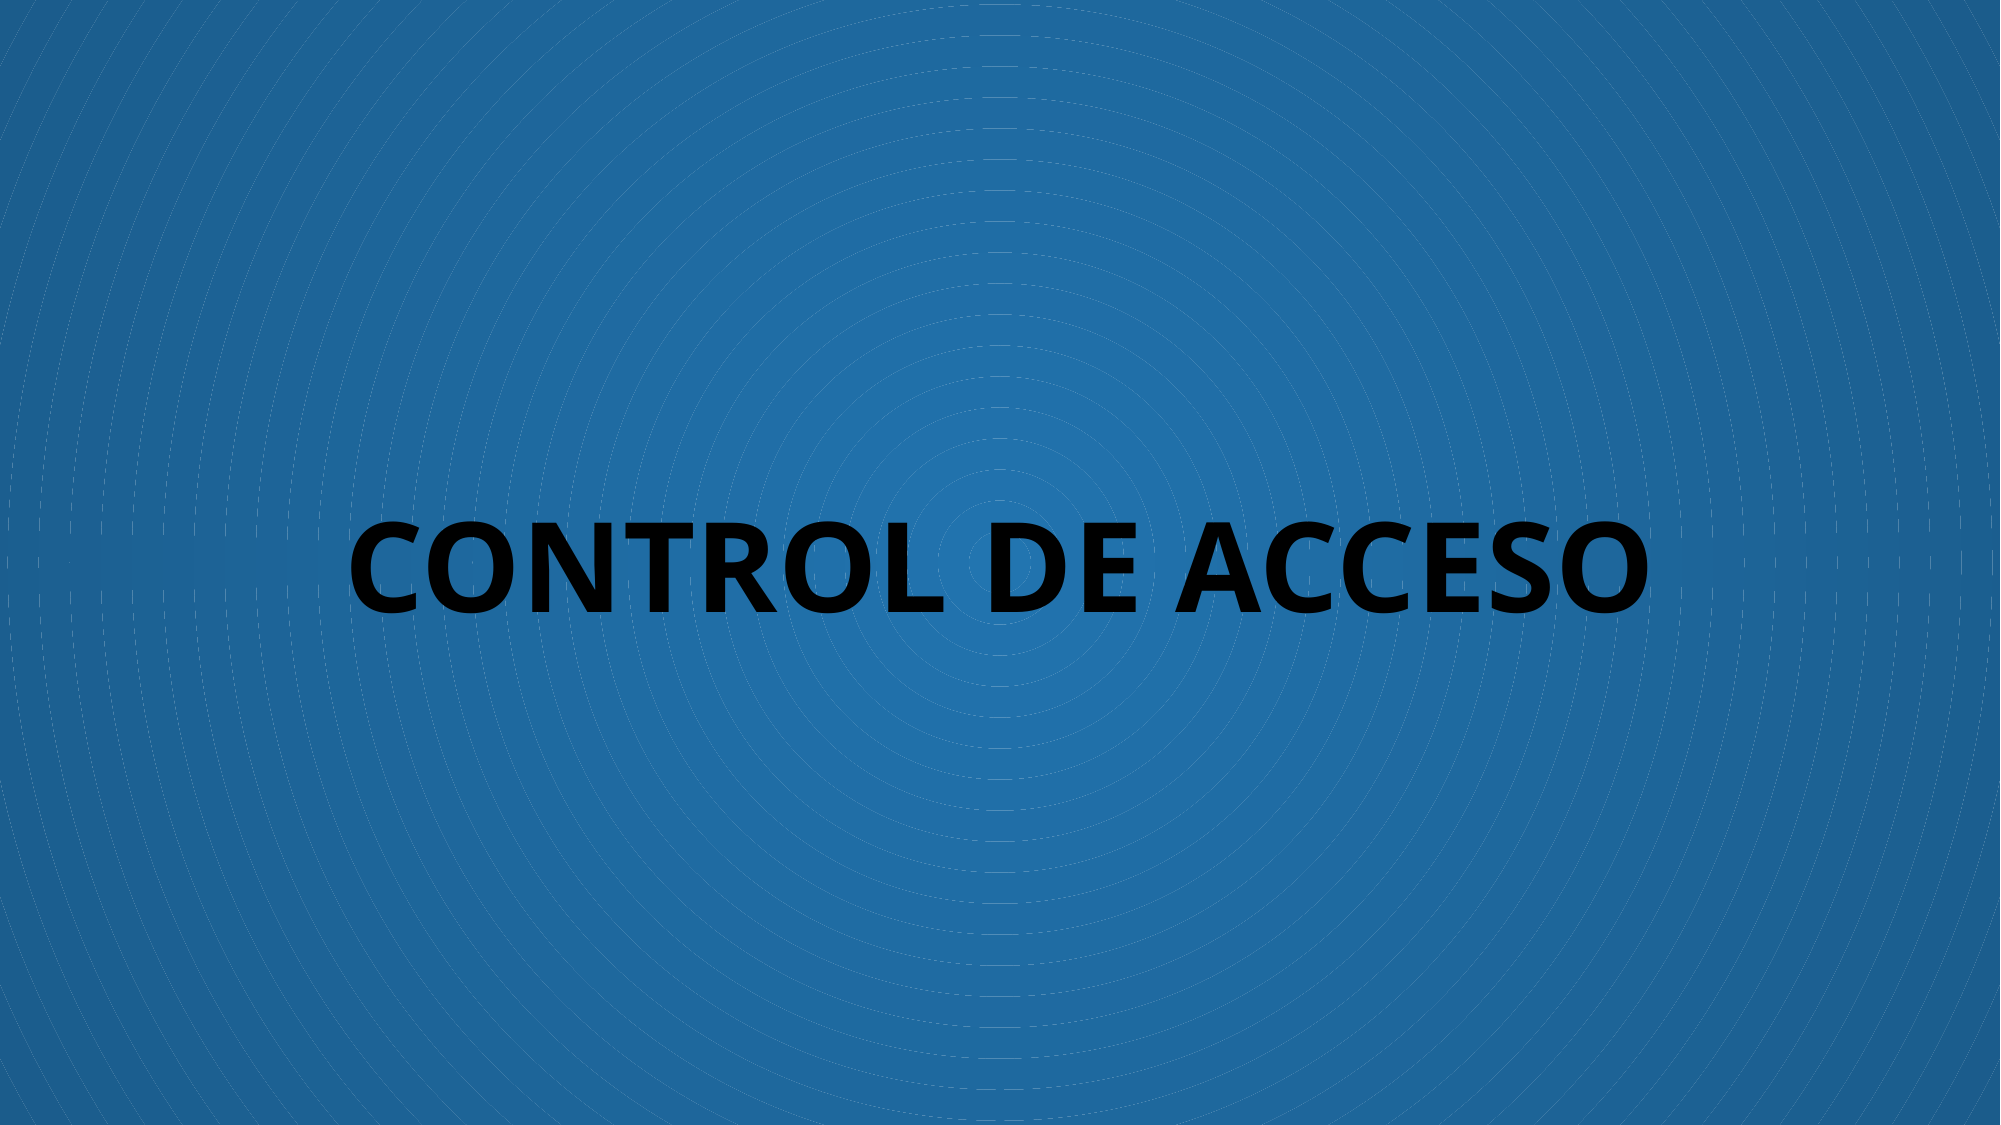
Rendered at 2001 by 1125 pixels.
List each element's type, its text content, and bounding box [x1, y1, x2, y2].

title CONTROL DE ACCESO [0, 0, 2000, 1125]
